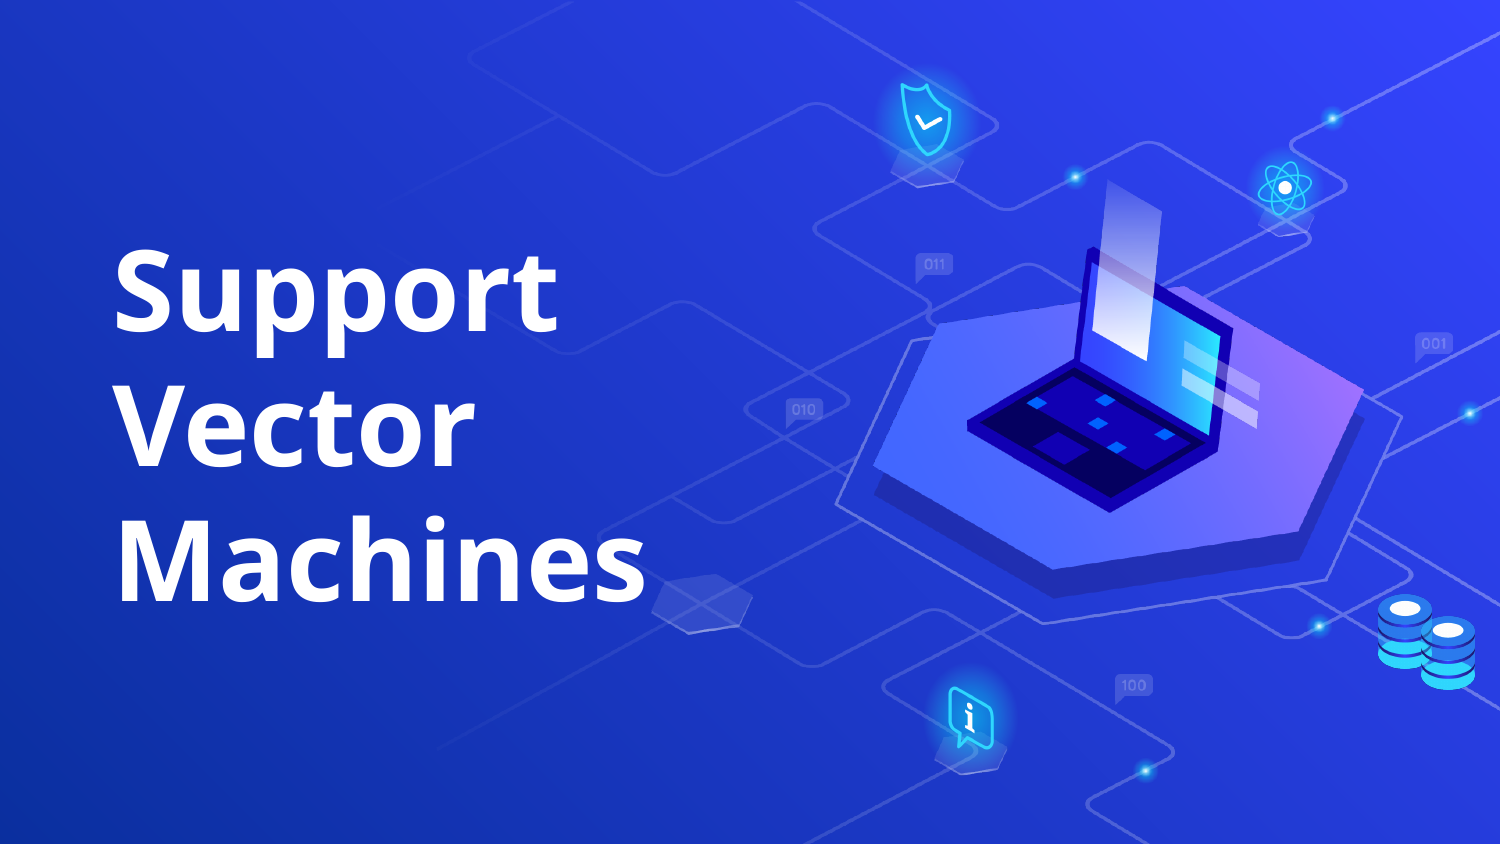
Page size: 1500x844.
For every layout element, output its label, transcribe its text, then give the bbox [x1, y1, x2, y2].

title Support Vector Machines [112, 297, 923, 547]
picture [0, 0, 1500, 844]
